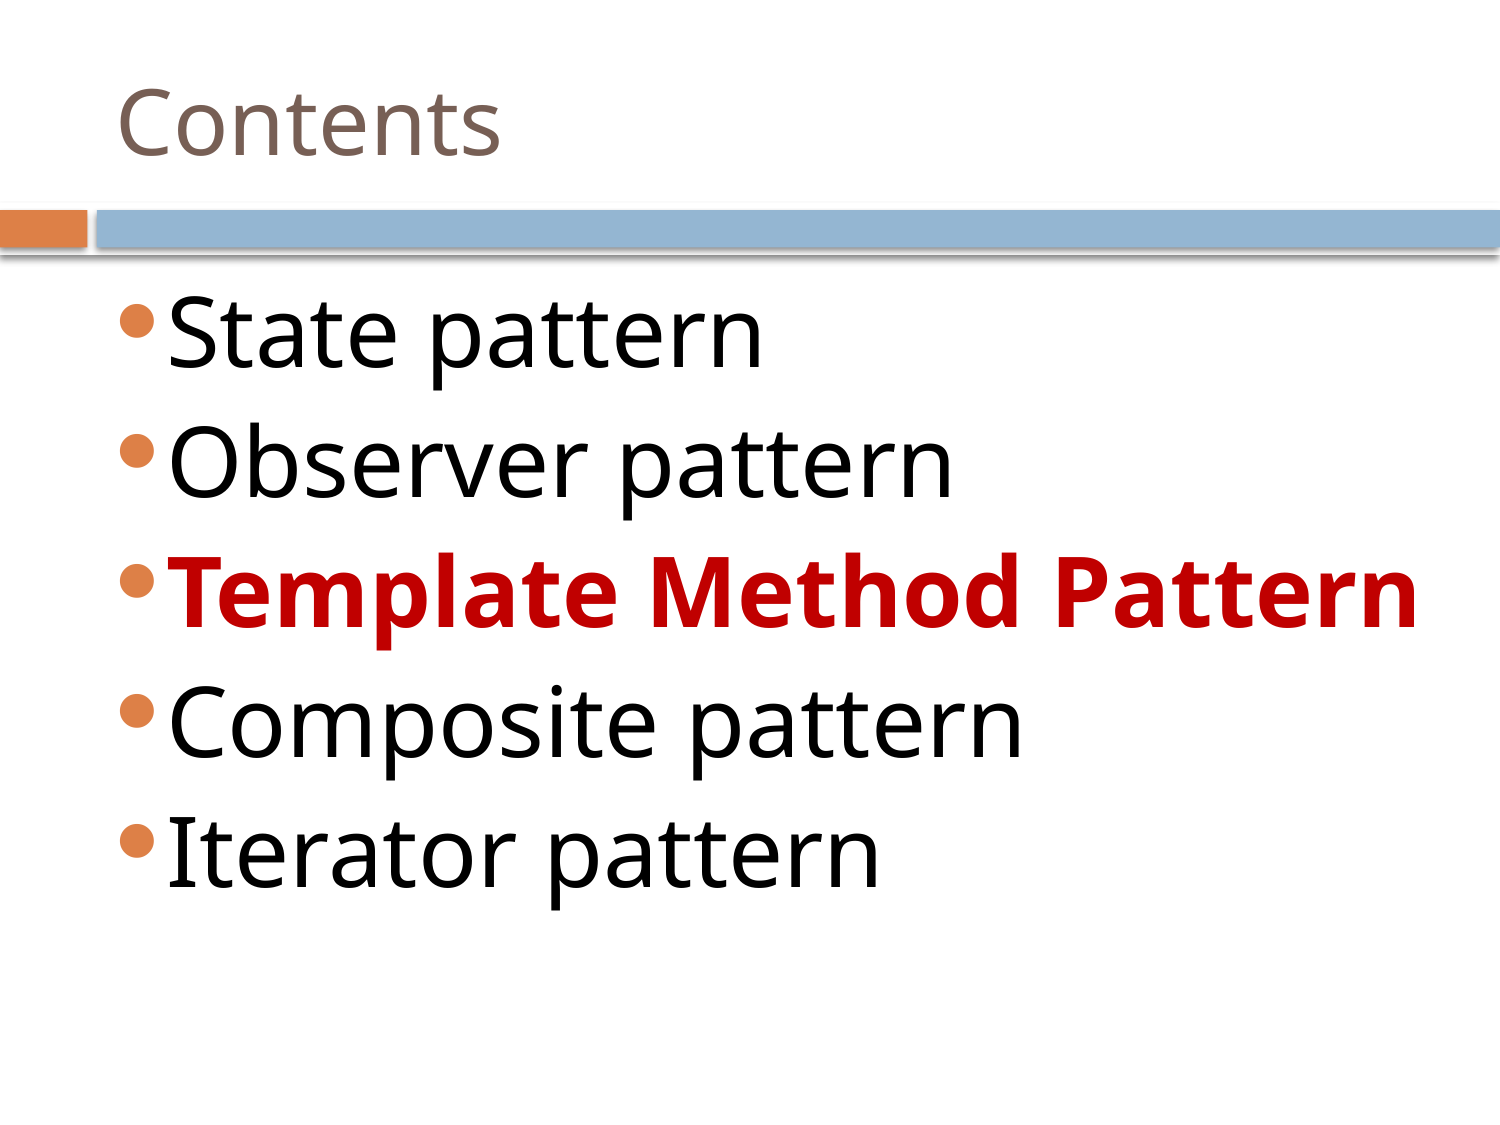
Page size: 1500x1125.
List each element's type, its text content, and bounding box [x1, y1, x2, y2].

list State pattern Observer pattern Template Method Pattern Composite pattern Iterator pattern [100, 262, 1438, 1000]
title Contents [100, 37, 1438, 200]
